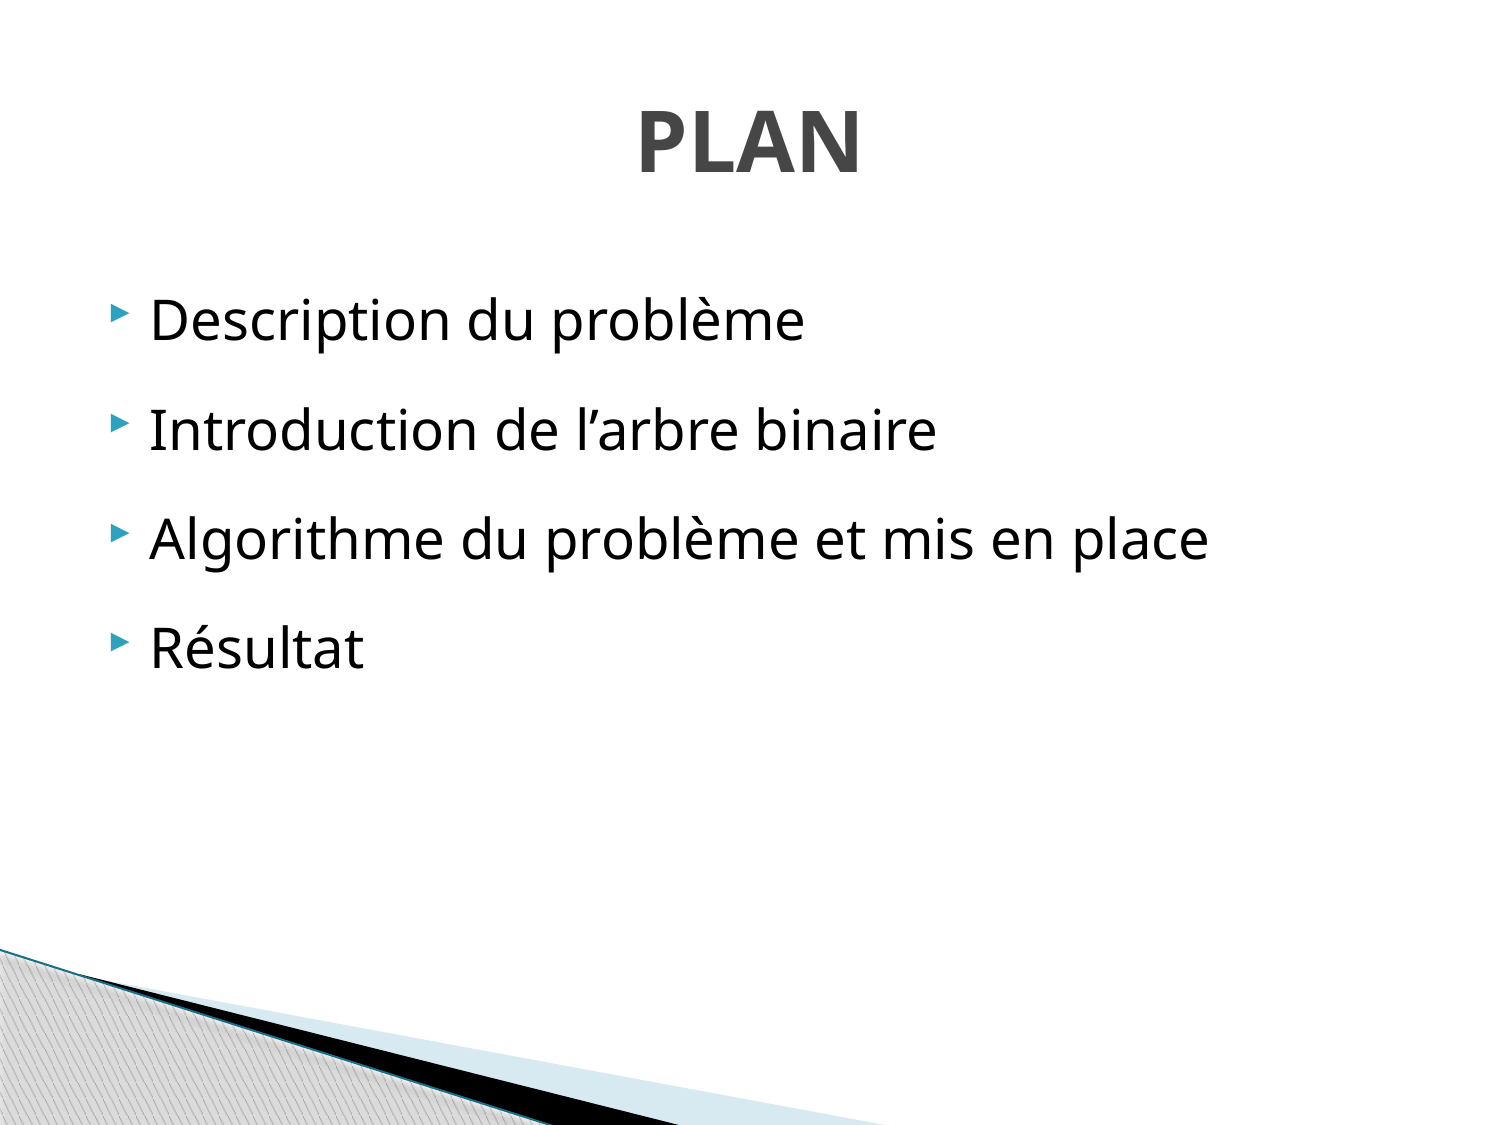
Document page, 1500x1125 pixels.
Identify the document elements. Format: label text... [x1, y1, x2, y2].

title PLAN [75, 45, 1425, 233]
list Description du problème Introduction de l’arbre binaire Algorithme du problème et mis en place Résultat [75, 243, 1425, 986]
